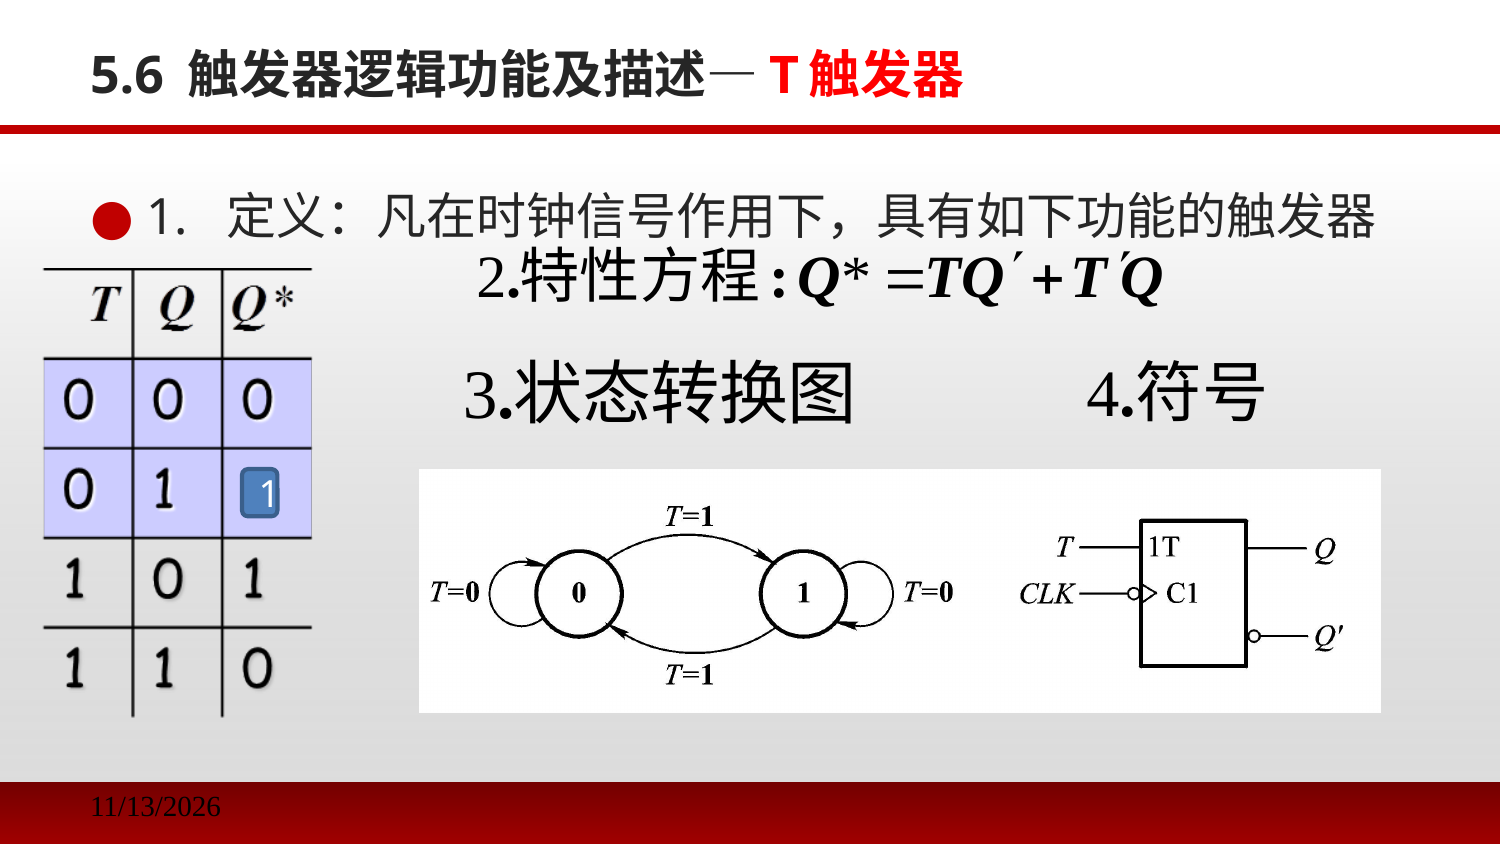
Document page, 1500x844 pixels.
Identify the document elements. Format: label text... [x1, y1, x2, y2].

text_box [467, 237, 1175, 323]
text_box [454, 348, 865, 442]
picture [418, 468, 1381, 713]
title 5.6 触发器逻辑功能及描述—T触发器 [75, 33, 1425, 112]
footer [512, 782, 988, 827]
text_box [1075, 350, 1275, 439]
picture [29, 267, 314, 738]
slide_number [75, 782, 425, 827]
slide_number [1074, 782, 1425, 827]
list 1. 定义：凡在时钟信号作用下，具有如下功能的触发器 [75, 147, 1431, 754]
